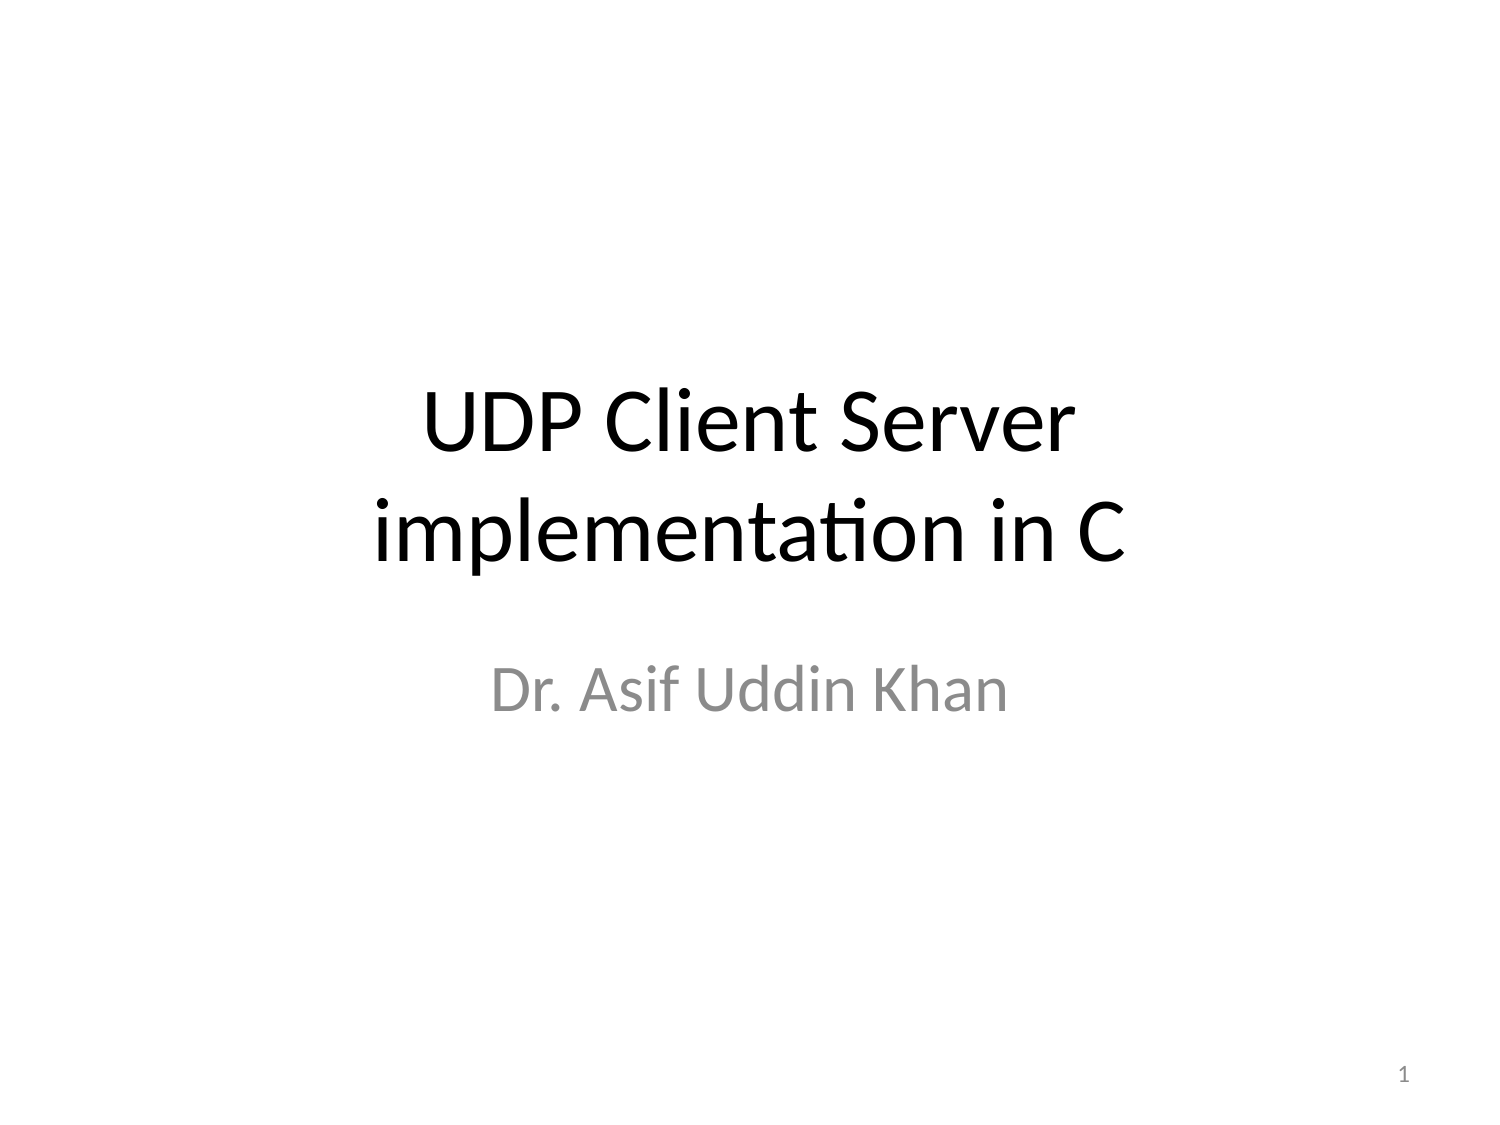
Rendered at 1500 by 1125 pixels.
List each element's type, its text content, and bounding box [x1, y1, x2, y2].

slide_number 1 [1074, 1042, 1425, 1103]
title UDP Client Server implementation in C [112, 349, 1388, 591]
subtitle Dr. Asif Uddin Khan [225, 637, 1275, 925]
